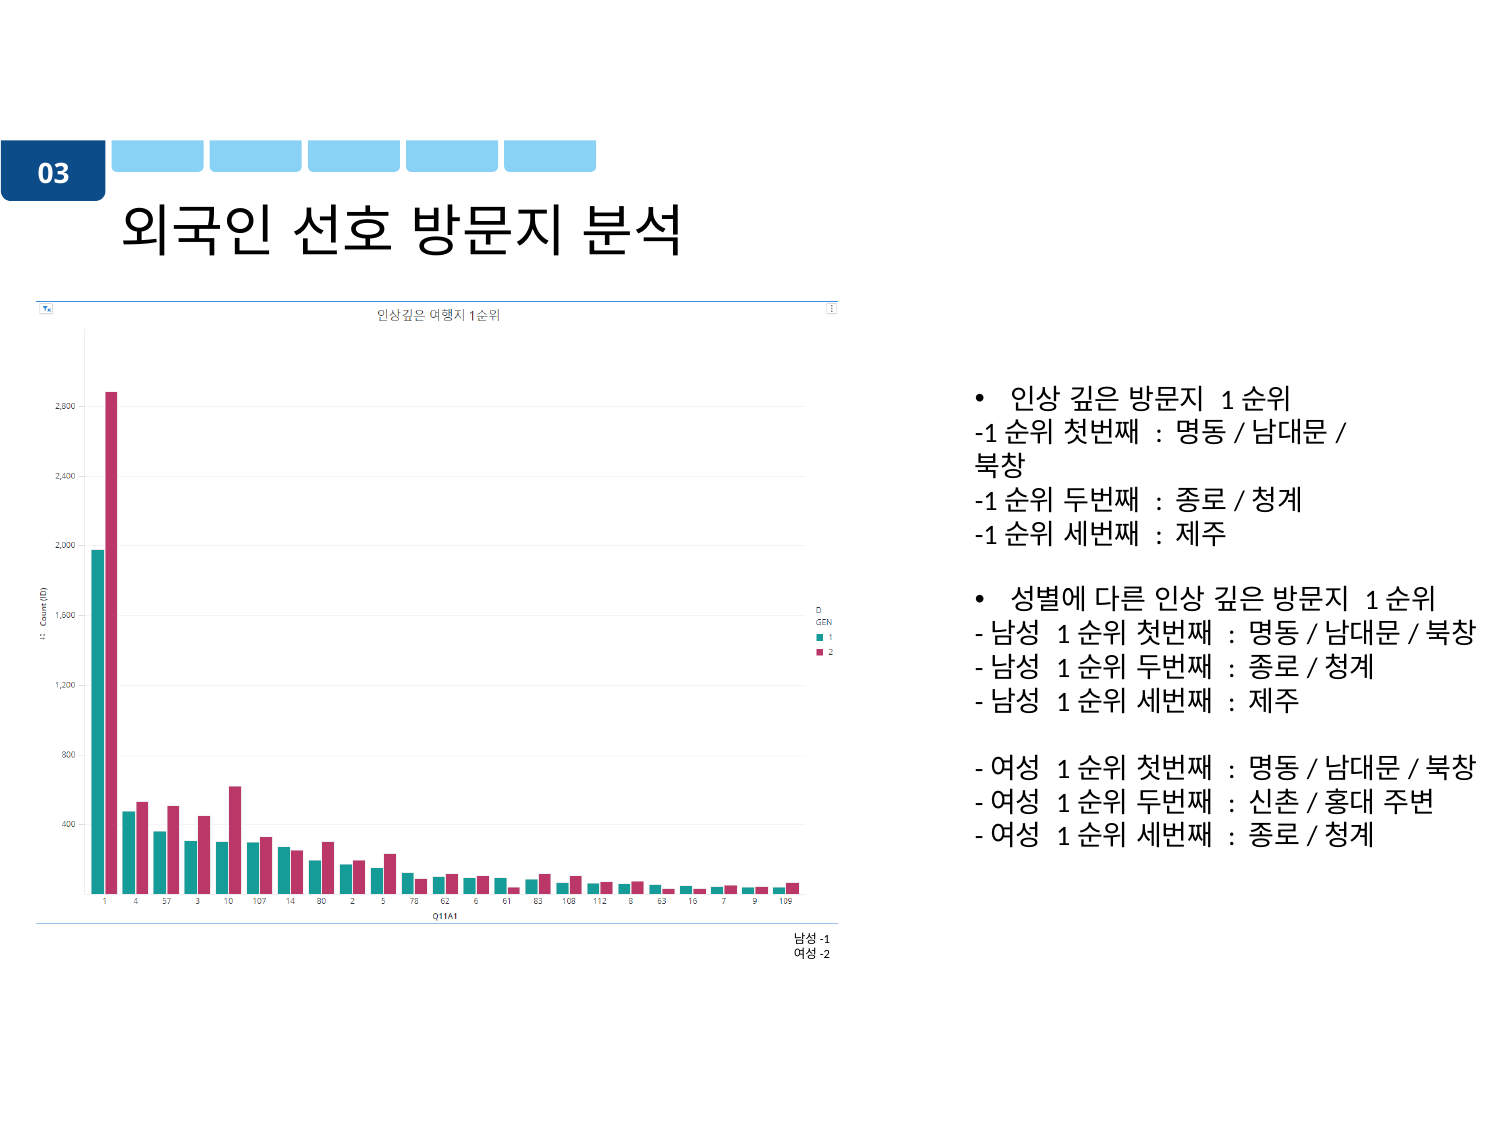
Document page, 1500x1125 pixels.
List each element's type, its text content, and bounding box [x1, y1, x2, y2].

text_box [503, 139, 598, 174]
text_box [208, 139, 303, 174]
text_box 남성-1 여성-2 [779, 923, 845, 969]
picture [35, 301, 838, 924]
text_box [110, 139, 205, 174]
text_box 인상 깊은 방문지 1순위 -1순위 첫번째 : 명동/남대문/북창 -1순위 두번째 : 종로/청계 -1순위 세번째 : 제주 [960, 373, 1399, 558]
text_box [405, 139, 500, 174]
text_box 외국인 선호 방문지 분석 [105, 187, 1332, 270]
text_box 성별에 다른 인상 깊은 방문지 1순위 -남성 1순위 첫번째 : 명동/남대문/북창 -남성 1순위 두번째 : 종로/청계 -남성 1순위 세번째 : 제주 -여성 1순위 첫번째 : 명동/남대문/북창 -여성 1순위 두번째 : 신촌/홍대 주변 -여성 1순위 세번째 : 종로/청계 [960, 574, 1500, 859]
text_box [0, 140, 106, 201]
text_box [306, 139, 401, 174]
